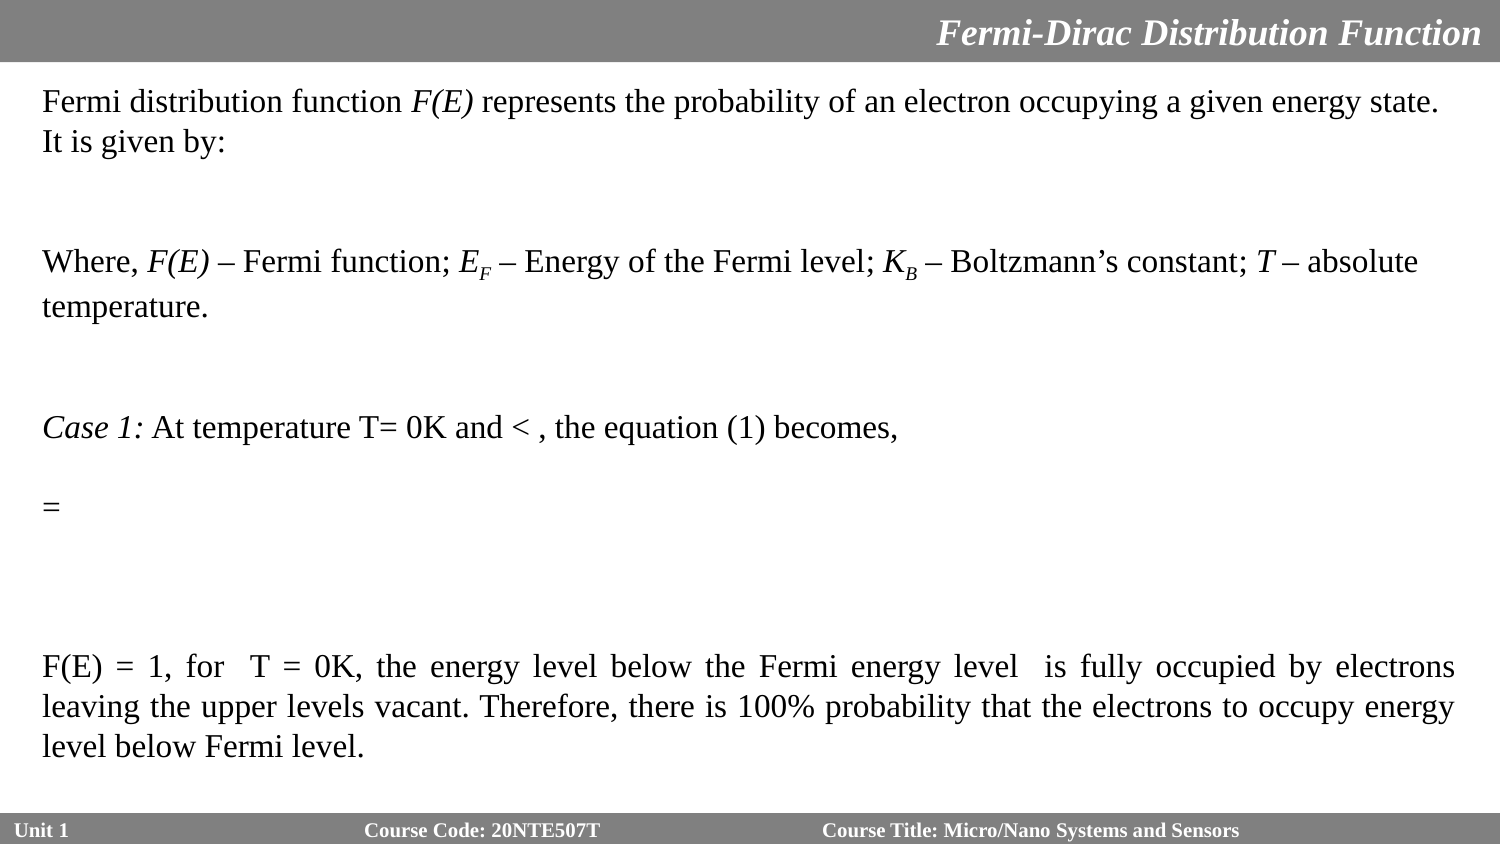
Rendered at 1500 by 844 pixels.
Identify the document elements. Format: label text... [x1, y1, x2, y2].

text_box Fermi-Dirac Distribution Function [936, 7, 1500, 53]
